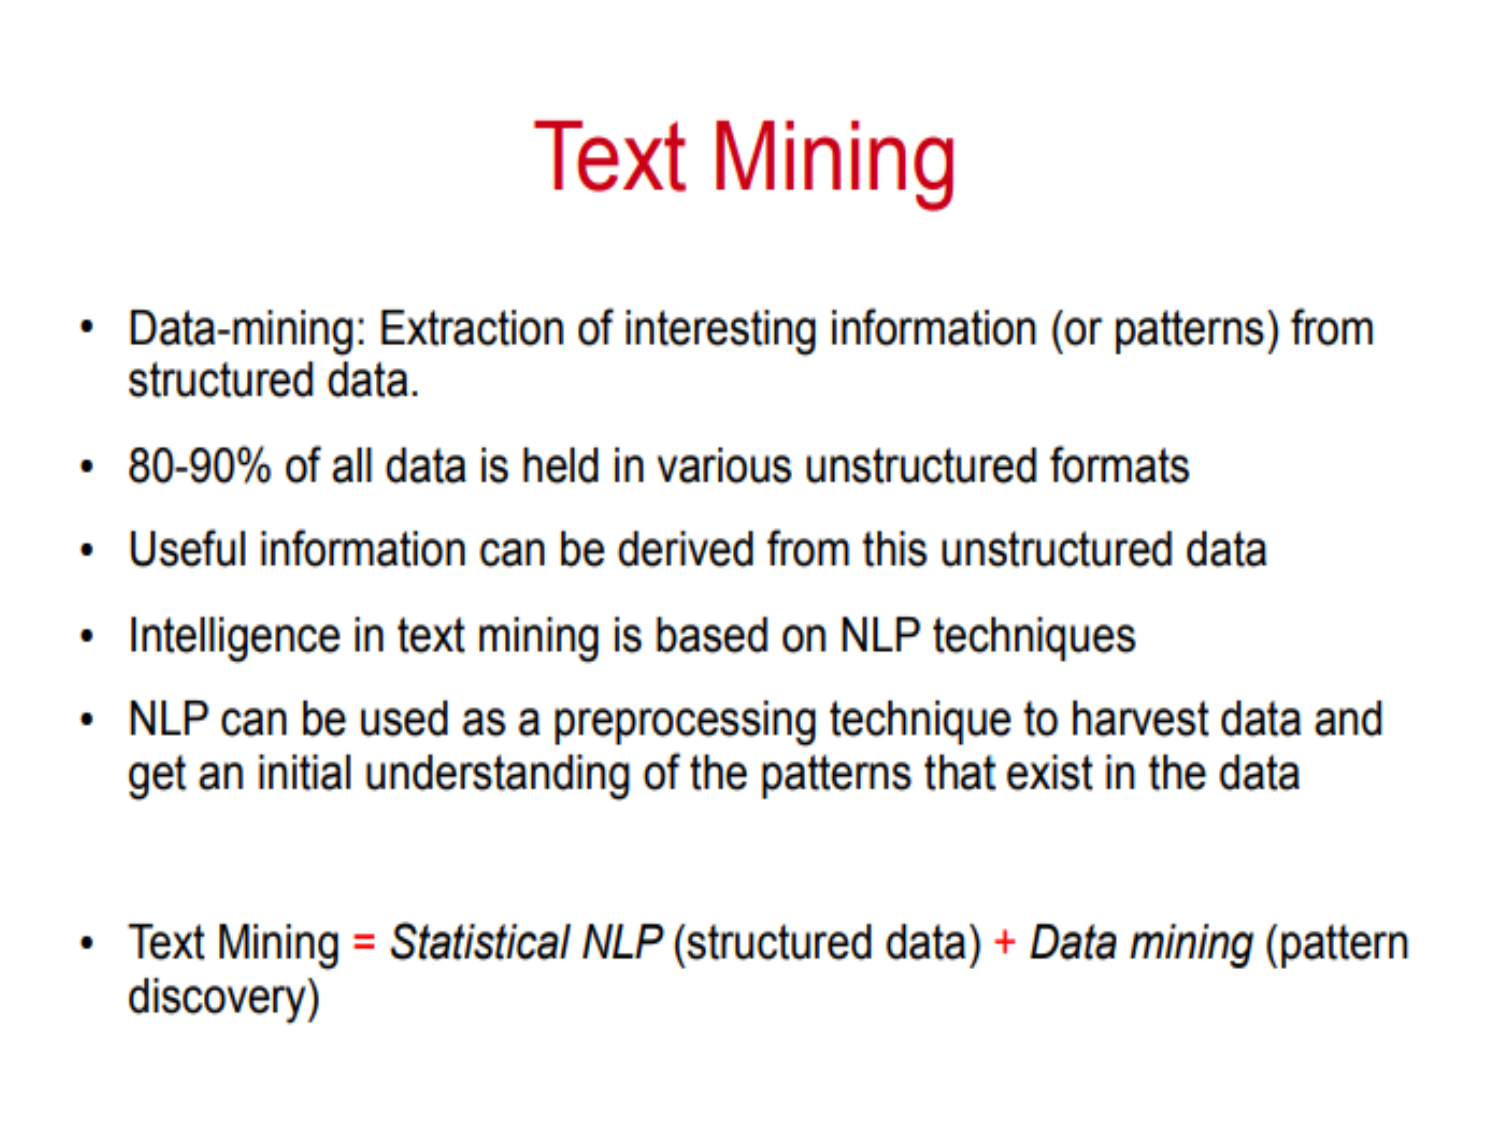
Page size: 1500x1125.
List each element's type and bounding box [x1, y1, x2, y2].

picture [46, 70, 1448, 1055]
